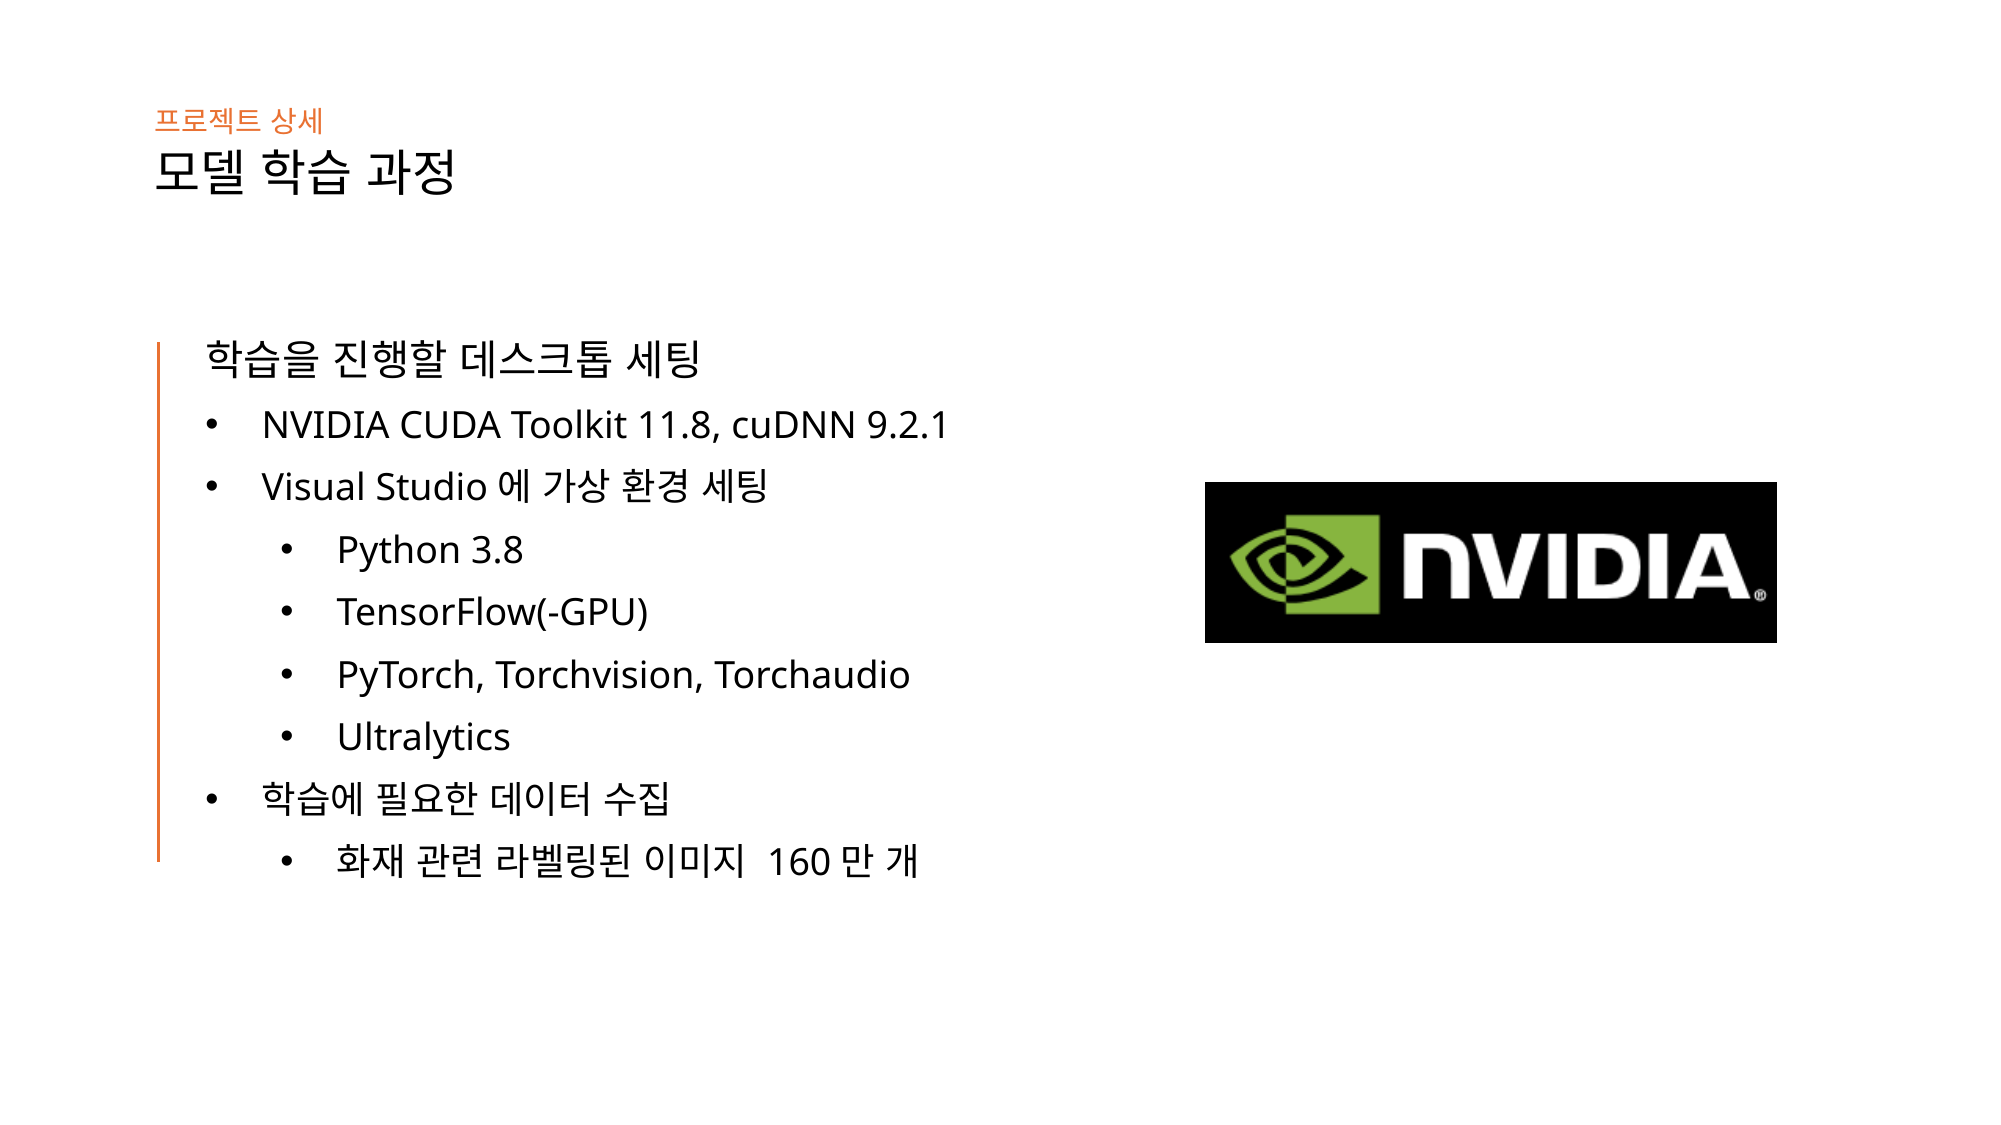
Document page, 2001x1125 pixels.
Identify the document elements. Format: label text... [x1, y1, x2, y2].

text_box 모델 학습 과정 [139, 134, 637, 210]
text_box 학습을 진행할 데스크톱 세팅 NVIDIA CUDA Toolkit 11.8, cuDNN 9.2.1 Visual Studio에 가상 환경 세팅 Python 3.8 TensorFlow(-GPU) PyTorch, Torchvision, Torchaudio Ultralytics 학습에 필요한 데이터 수집 화재 관련 라벨링된 이미지 160만 개 [190, 313, 967, 891]
text_box 프로젝트 상세 [139, 95, 354, 146]
picture [1205, 482, 1777, 643]
